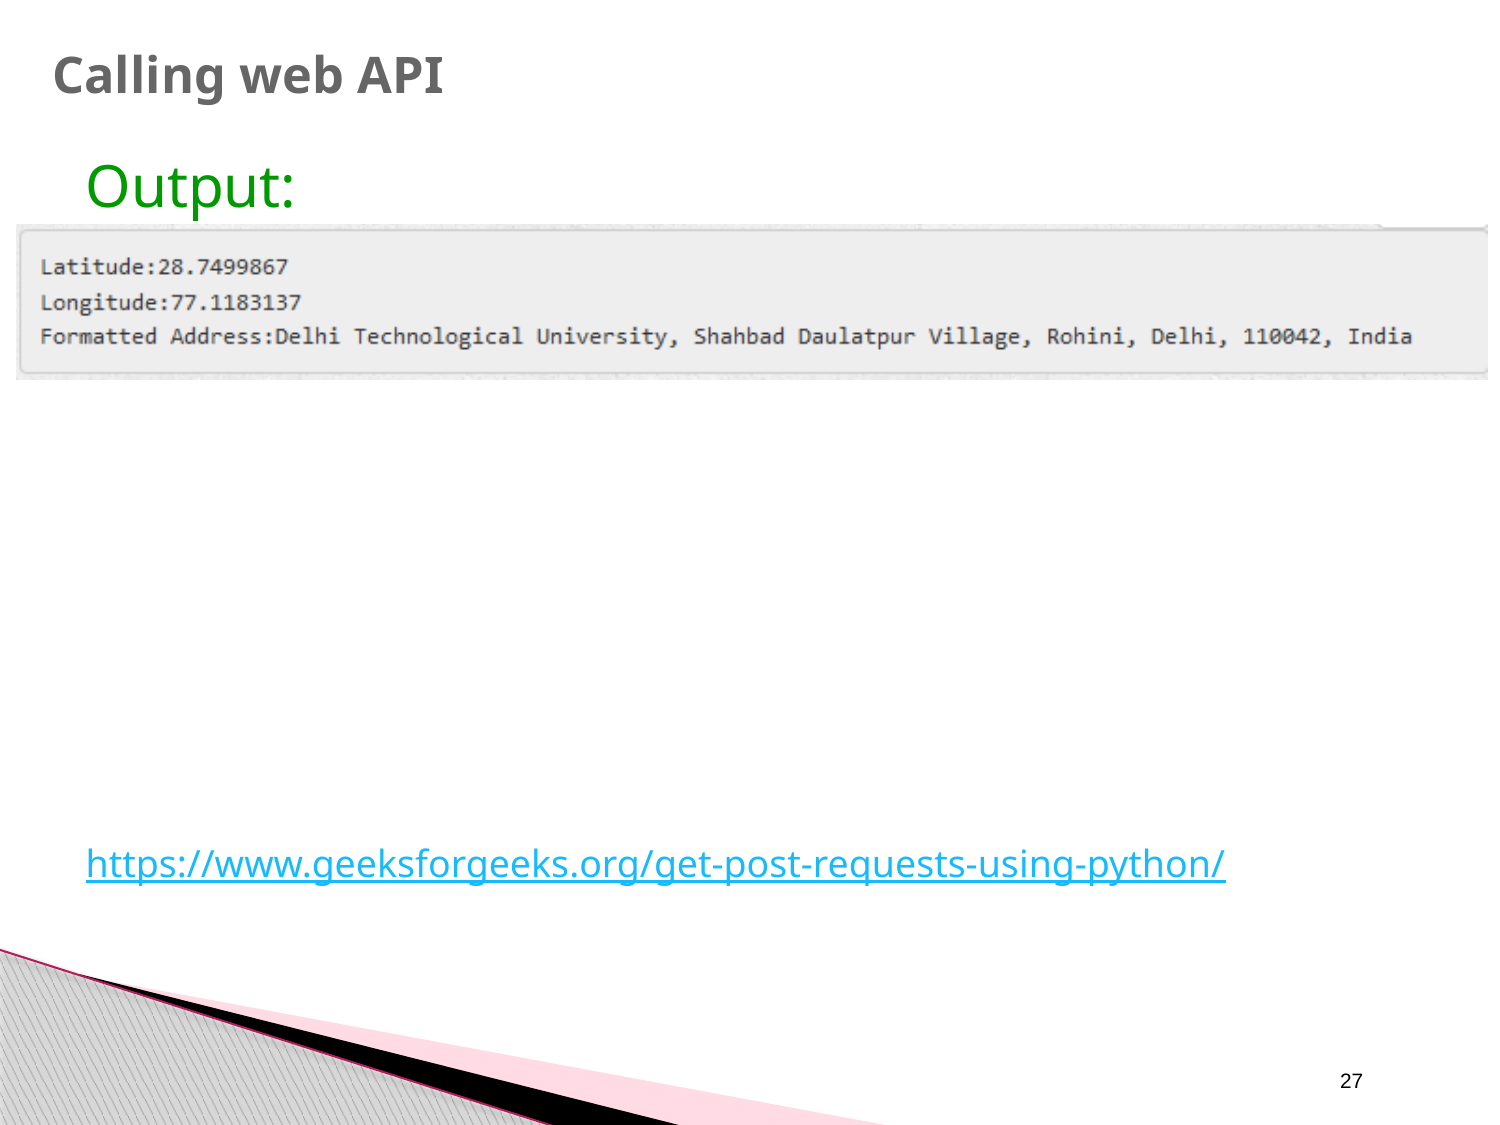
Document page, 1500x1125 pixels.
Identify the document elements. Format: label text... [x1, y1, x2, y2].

text_box https://www.geeksforgeeks.org/get-post-requests-using-python/ [70, 832, 1454, 899]
slide_number 27 [1287, 1040, 1378, 1100]
title Calling web API [37, 34, 1463, 173]
text_box Output: [70, 142, 1496, 255]
picture [16, 224, 1488, 381]
